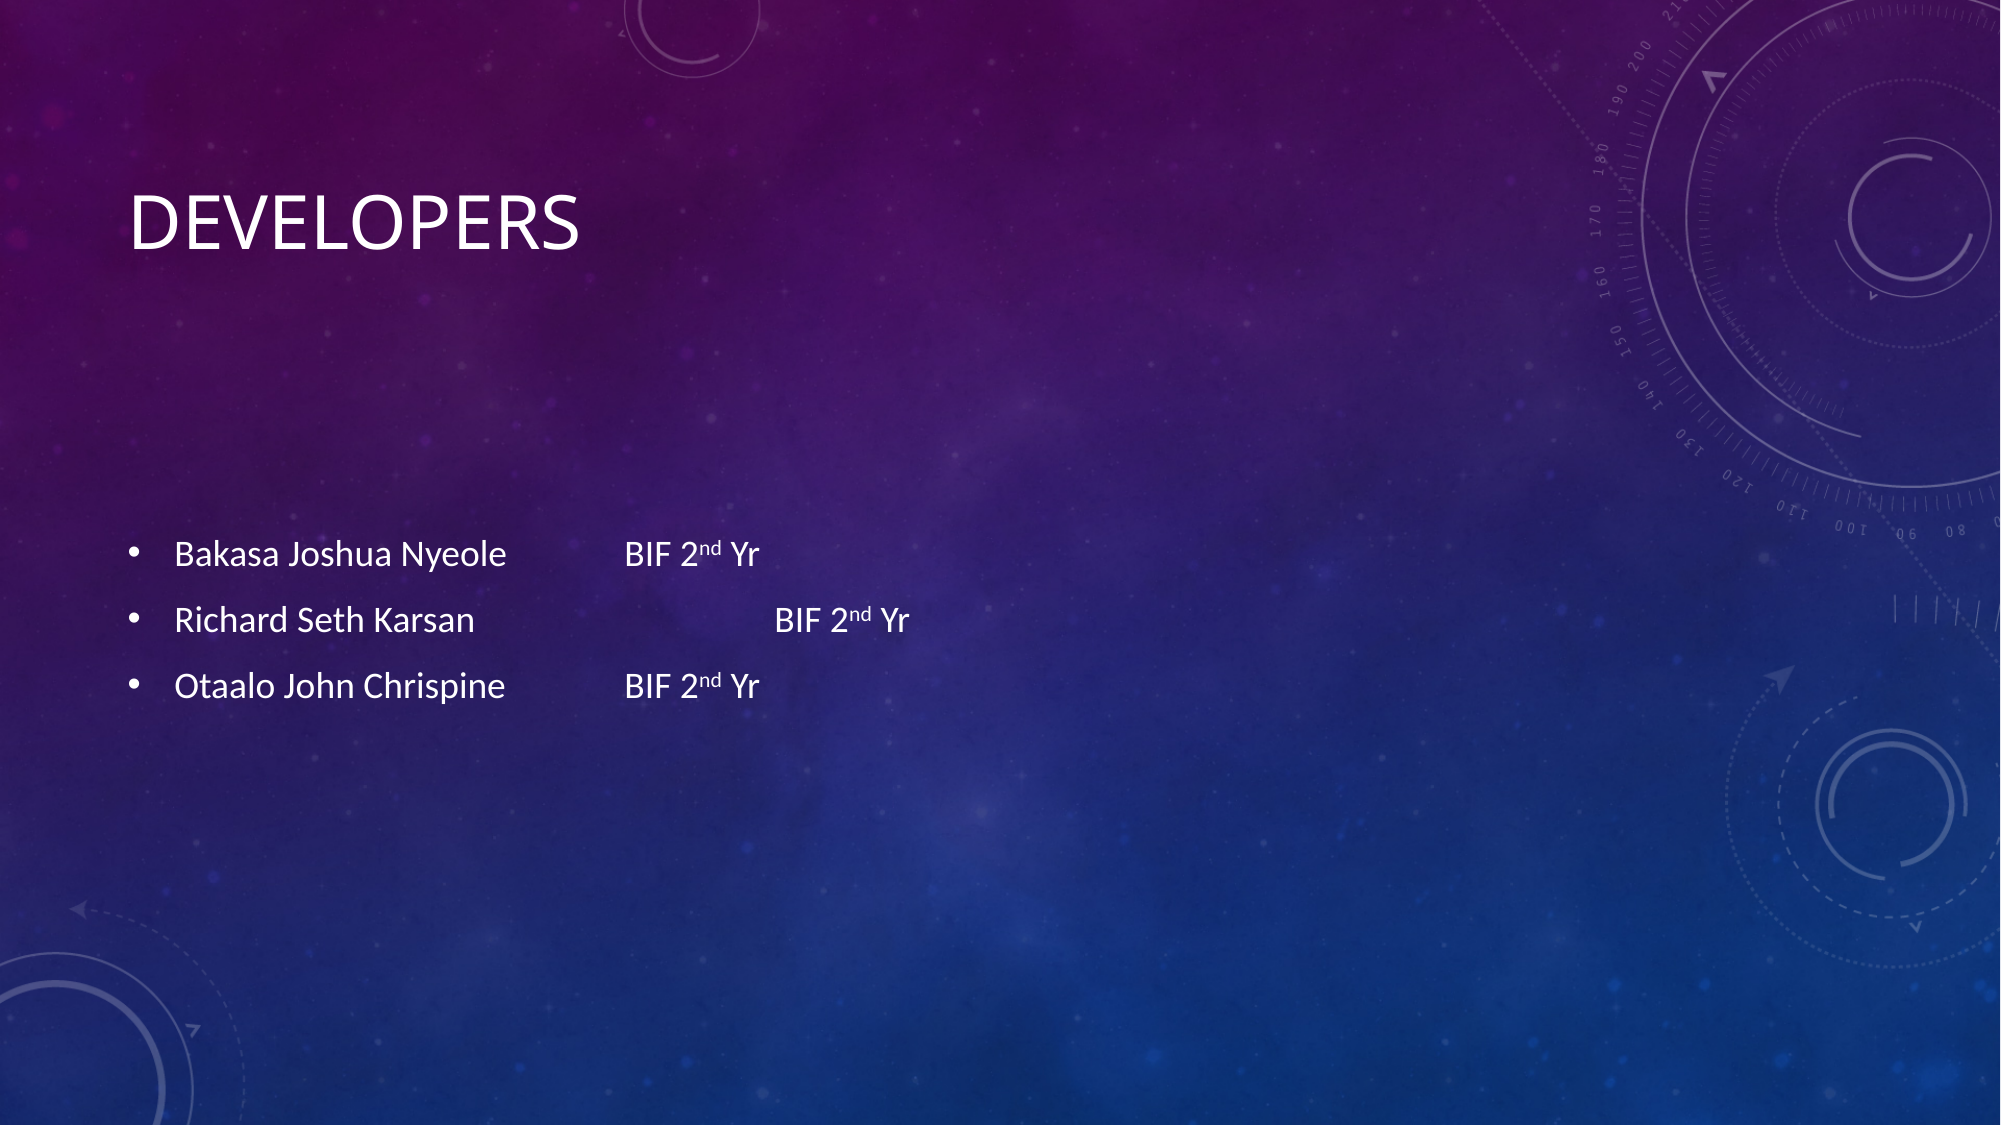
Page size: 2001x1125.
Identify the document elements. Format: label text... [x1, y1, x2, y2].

list Bakasa Joshua Nyeole BIF 2nd Yr Richard Seth Karsan BIF 2nd Yr Otaalo John Chrispine BIF 2nd Yr [112, 351, 1775, 950]
picture [0, 0, 2001, 1125]
title Developers [112, 99, 1775, 339]
